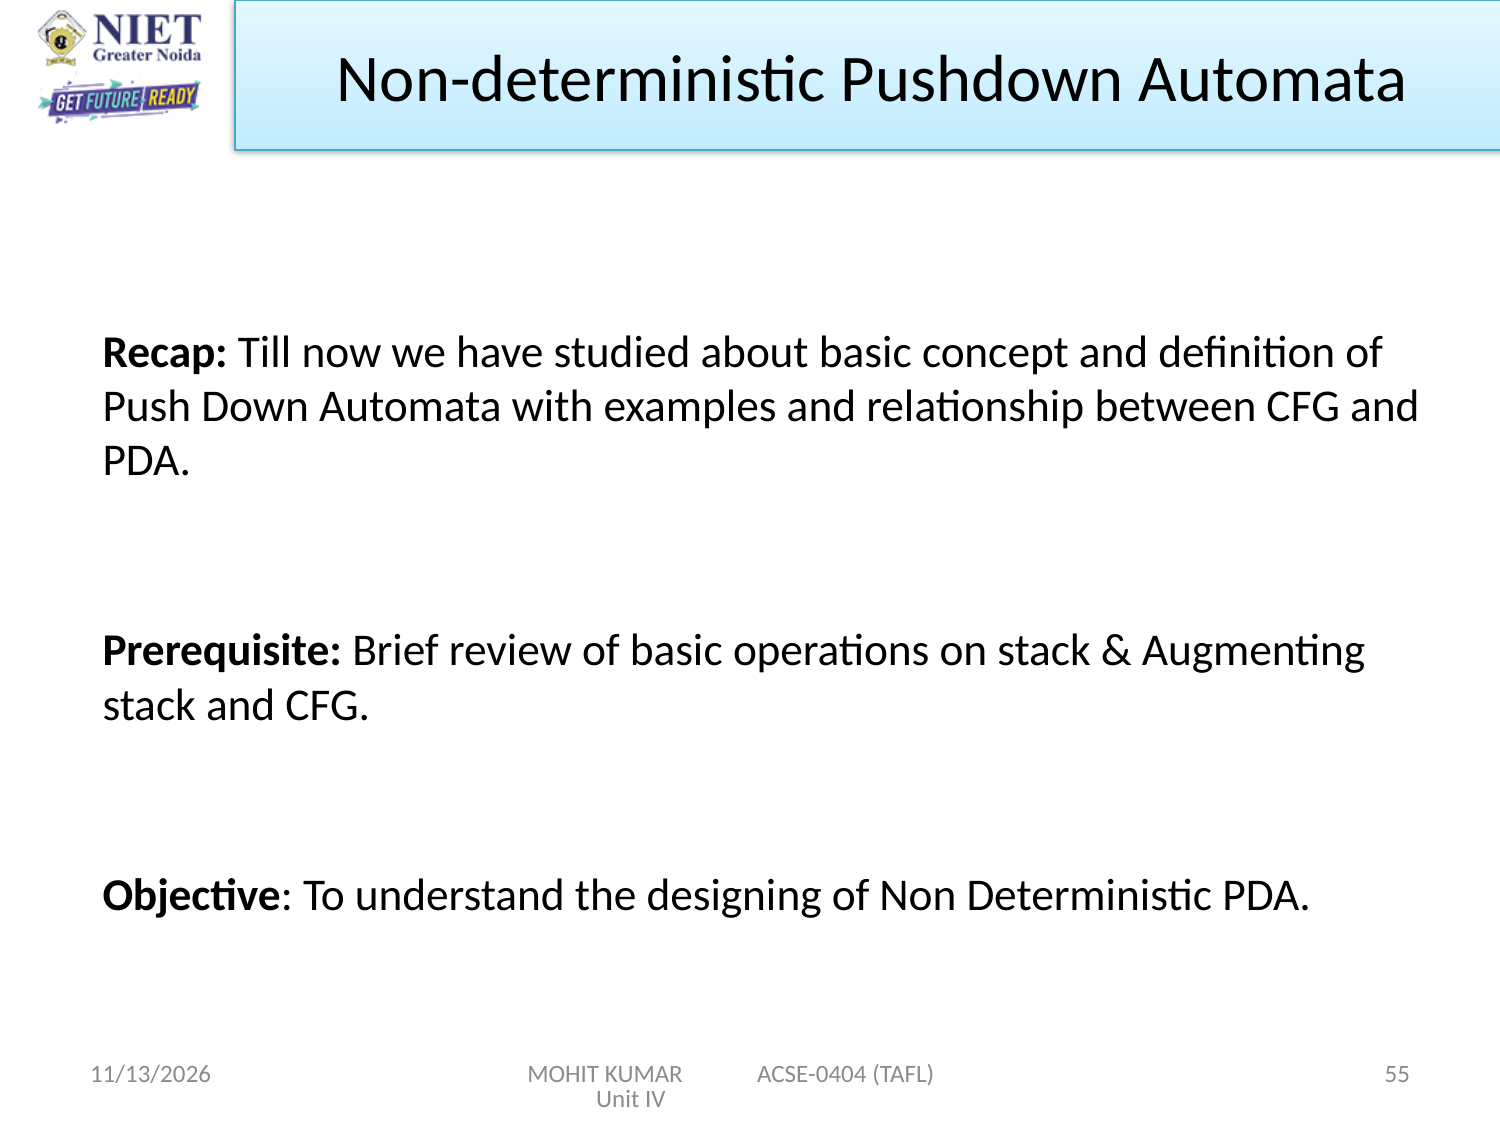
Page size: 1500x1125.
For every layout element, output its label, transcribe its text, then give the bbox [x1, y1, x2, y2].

text_box Non-deterministic Pushdown Automata [234, 0, 1500, 151]
picture [0, 0, 238, 135]
footer MOHIT KUMAR ACSE-0404 (TAFL) Unit IV [512, 1042, 988, 1103]
slide_number 55 [1074, 1042, 1425, 1103]
list Recap: Till now we have studied about basic concept and definition of Push Down Automata with examples and relationship between CFG and PDA. Prerequisite: Brief review of basic operations on stack & Augmenting stack and CFG. Objective: To understand the designing of Non Deterministic PDA. [87, 187, 1463, 930]
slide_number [75, 1042, 425, 1103]
